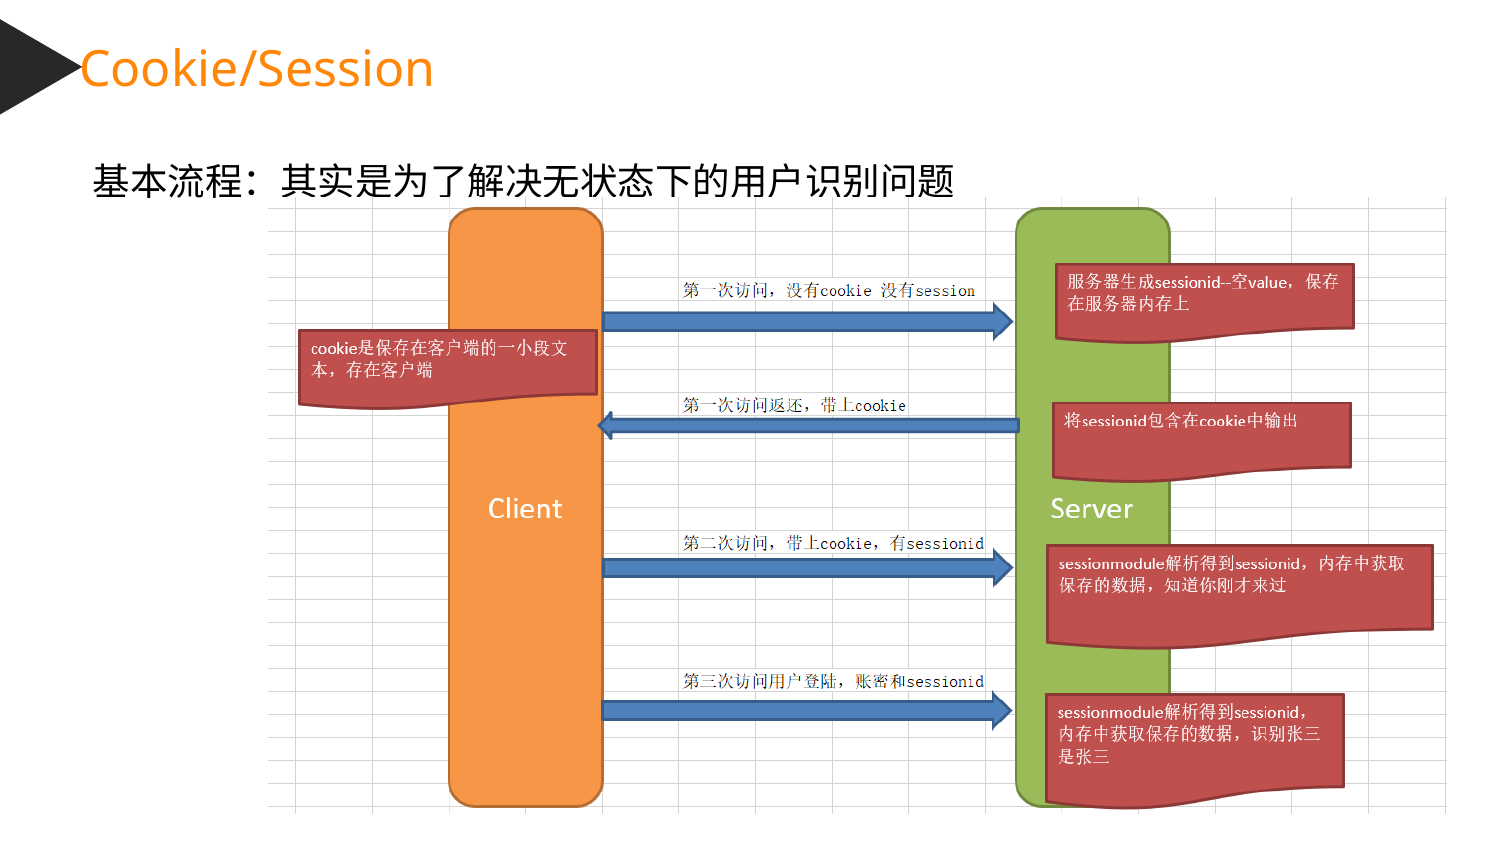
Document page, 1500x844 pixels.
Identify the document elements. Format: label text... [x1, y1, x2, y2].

text_box [0, 19, 83, 115]
text_box 基本流程：其实是为了解决无状态下的用户识别问题 [78, 150, 1306, 210]
text_box Cookie/Session [64, 29, 451, 104]
picture [268, 197, 1447, 814]
